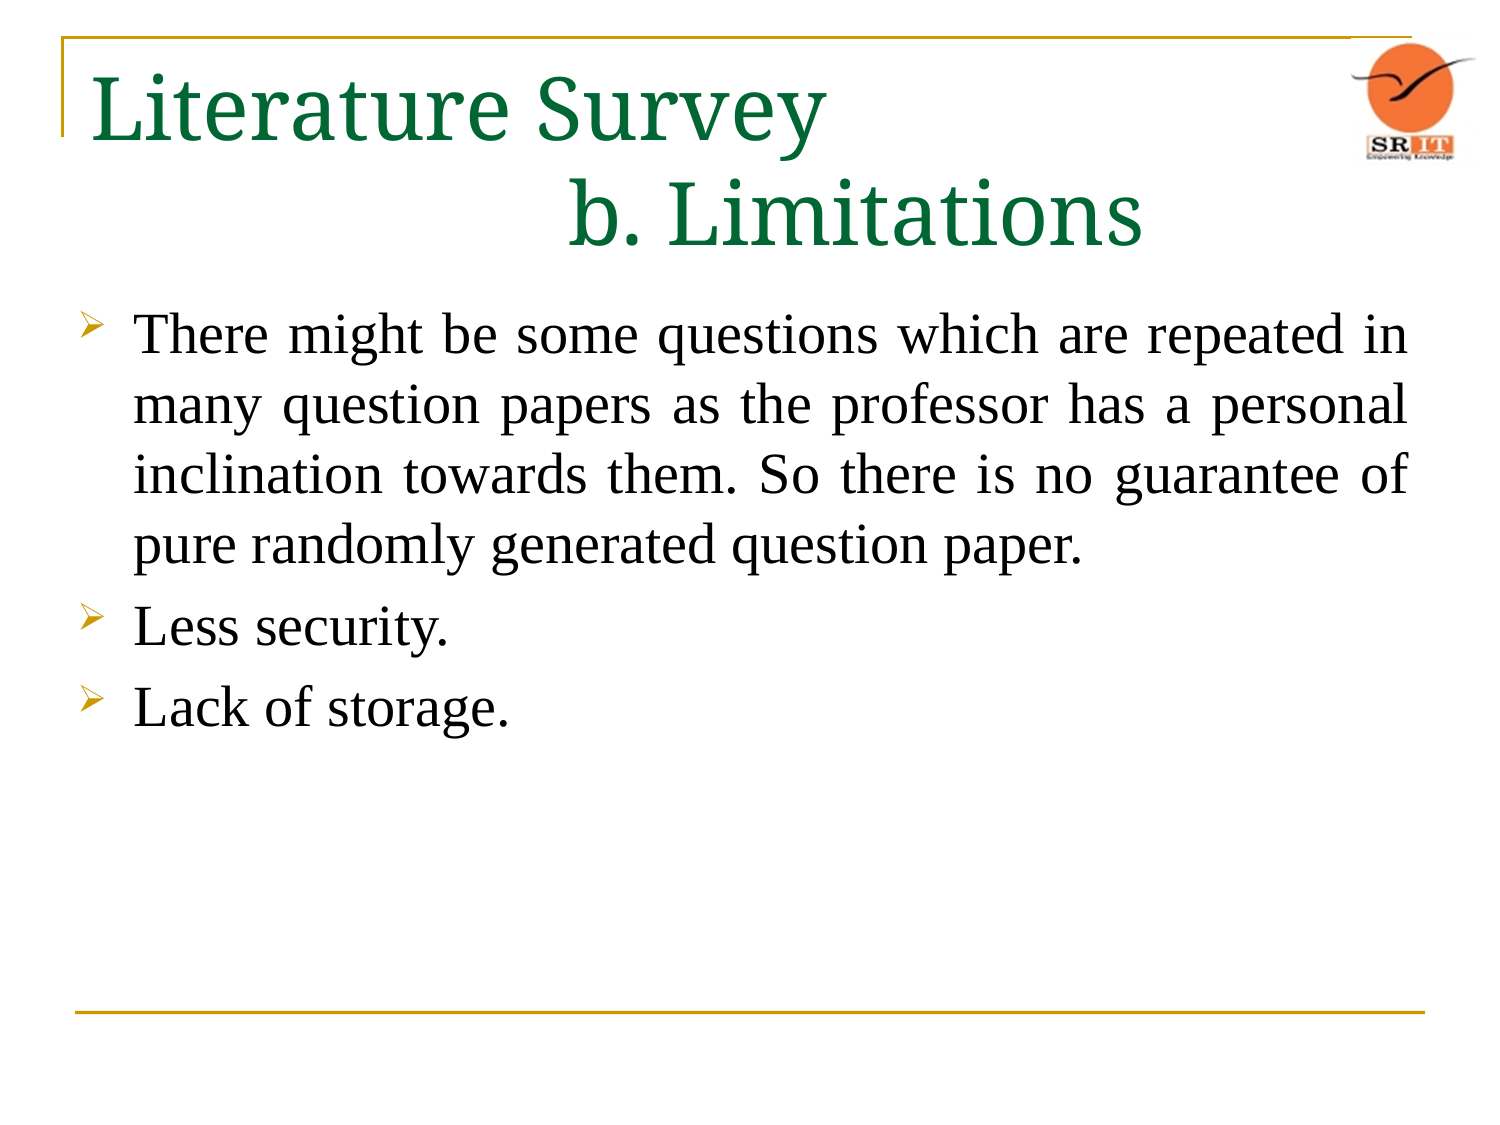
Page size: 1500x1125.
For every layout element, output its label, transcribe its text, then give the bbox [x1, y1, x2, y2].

list There might be some questions which are repeated in many question papers as the professor has a personal inclination towards them. So there is no guarantee of pure randomly generated question paper. Less security. Lack of storage. [62, 287, 1426, 1006]
title Literature Survey b. Limitations [74, 45, 1426, 263]
picture [1350, 37, 1477, 165]
